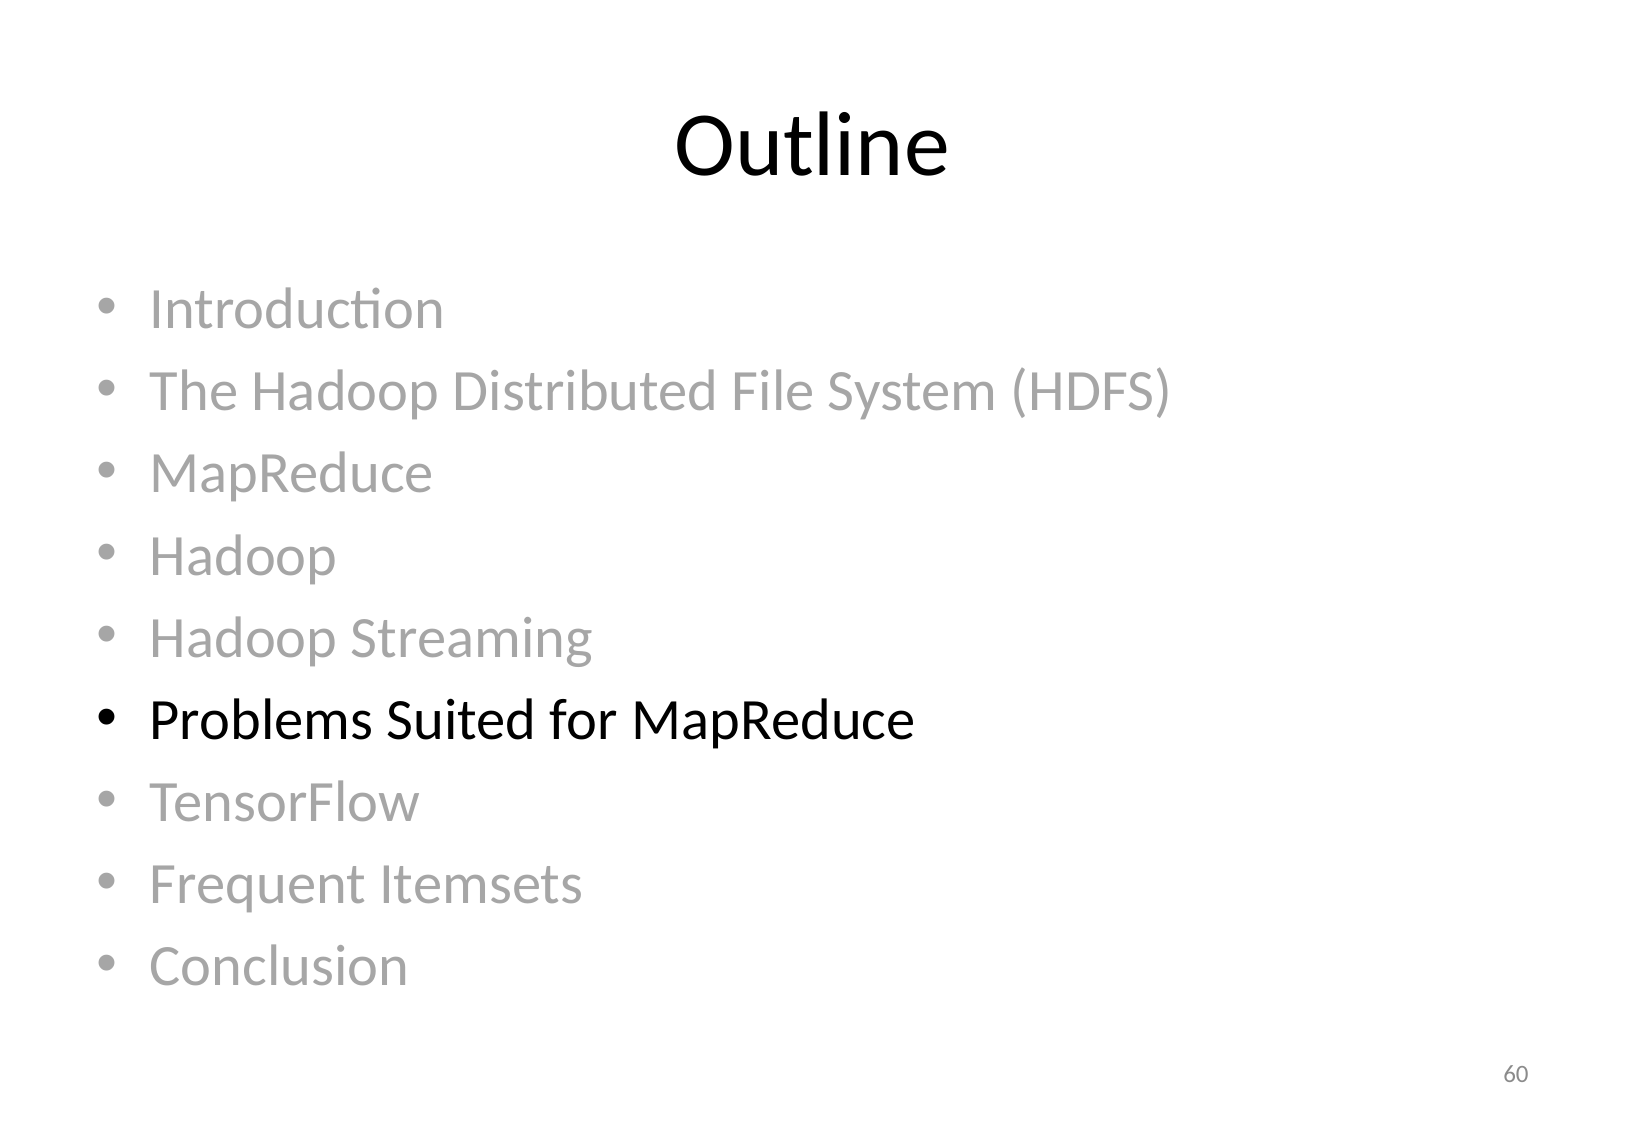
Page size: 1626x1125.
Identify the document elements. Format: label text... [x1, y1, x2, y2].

list Introduction The Hadoop Distributed File System (HDFS) MapReduce Hadoop Hadoop Streaming Problems Suited for MapReduce TensorFlow Frequent Itemsets Conclusion [81, 262, 1544, 1005]
slide_number 60 [1164, 1042, 1544, 1103]
title Outline [81, 45, 1544, 233]
